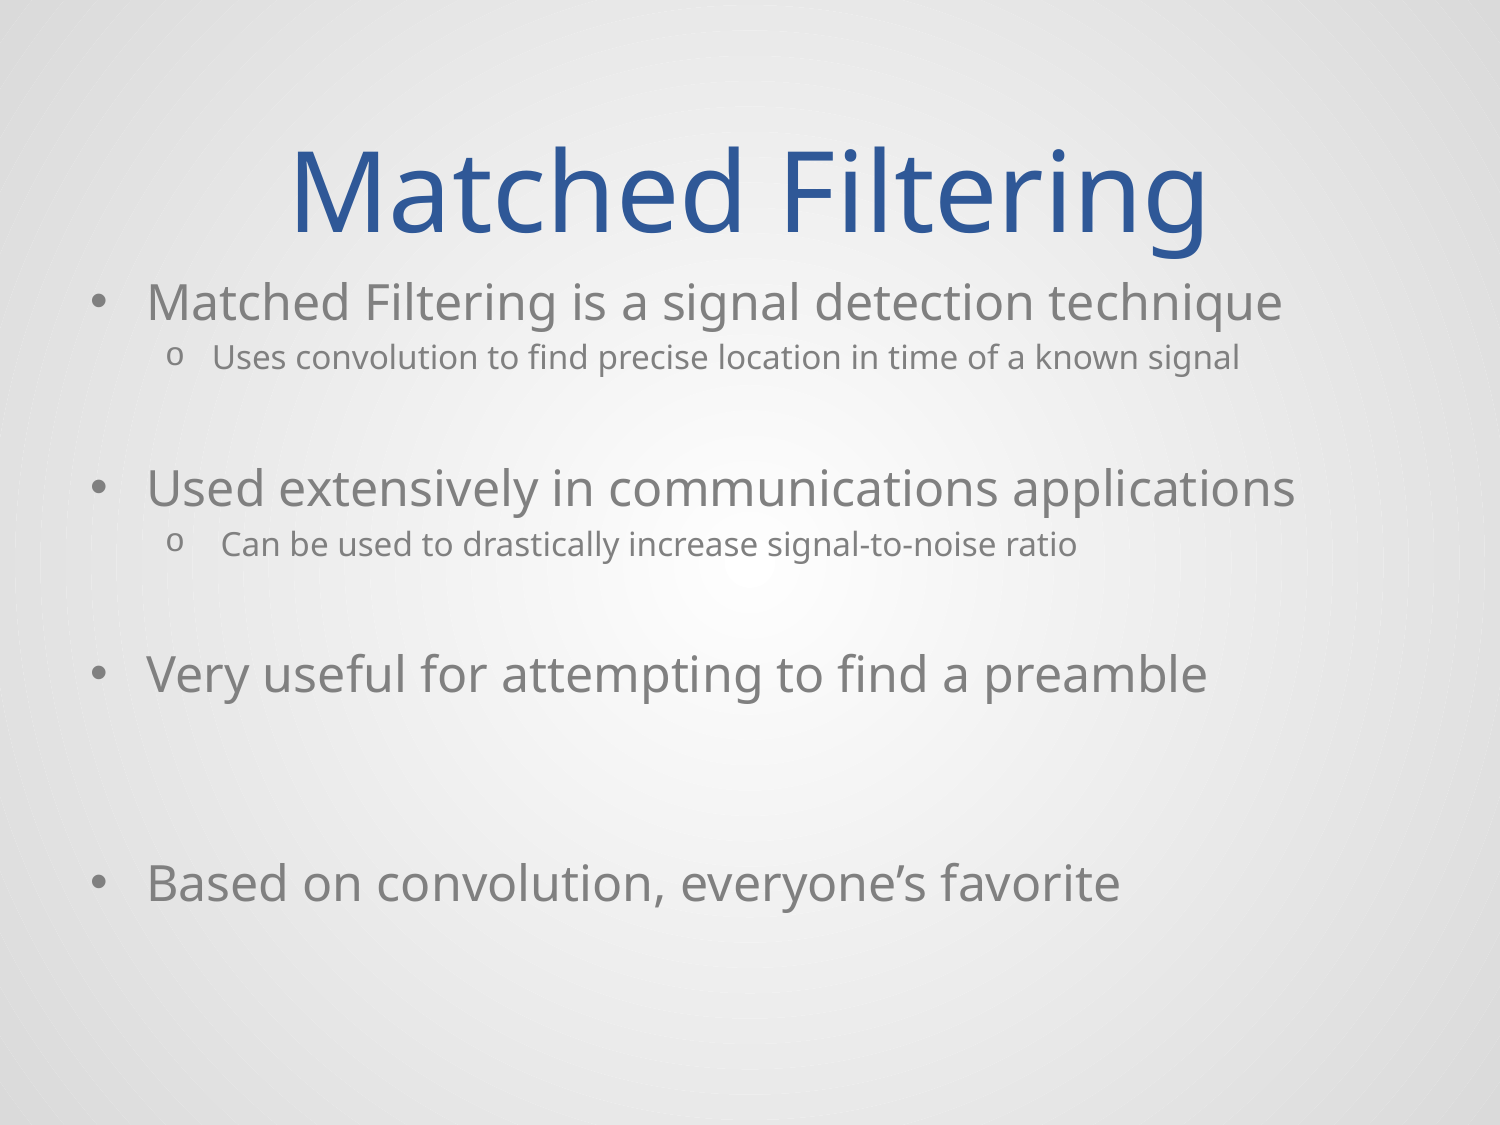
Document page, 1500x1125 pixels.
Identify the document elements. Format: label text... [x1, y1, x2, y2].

title Matched Filtering [75, 0, 1425, 262]
list Matched Filtering is a signal detection technique Uses convolution to find precise location in time of a known signal Used extensively in communications applications Can be used to drastically increase signal-to-noise ratio Very useful for attempting to find a preamble Based on convolution, everyone’s favorite [75, 262, 1425, 1005]
